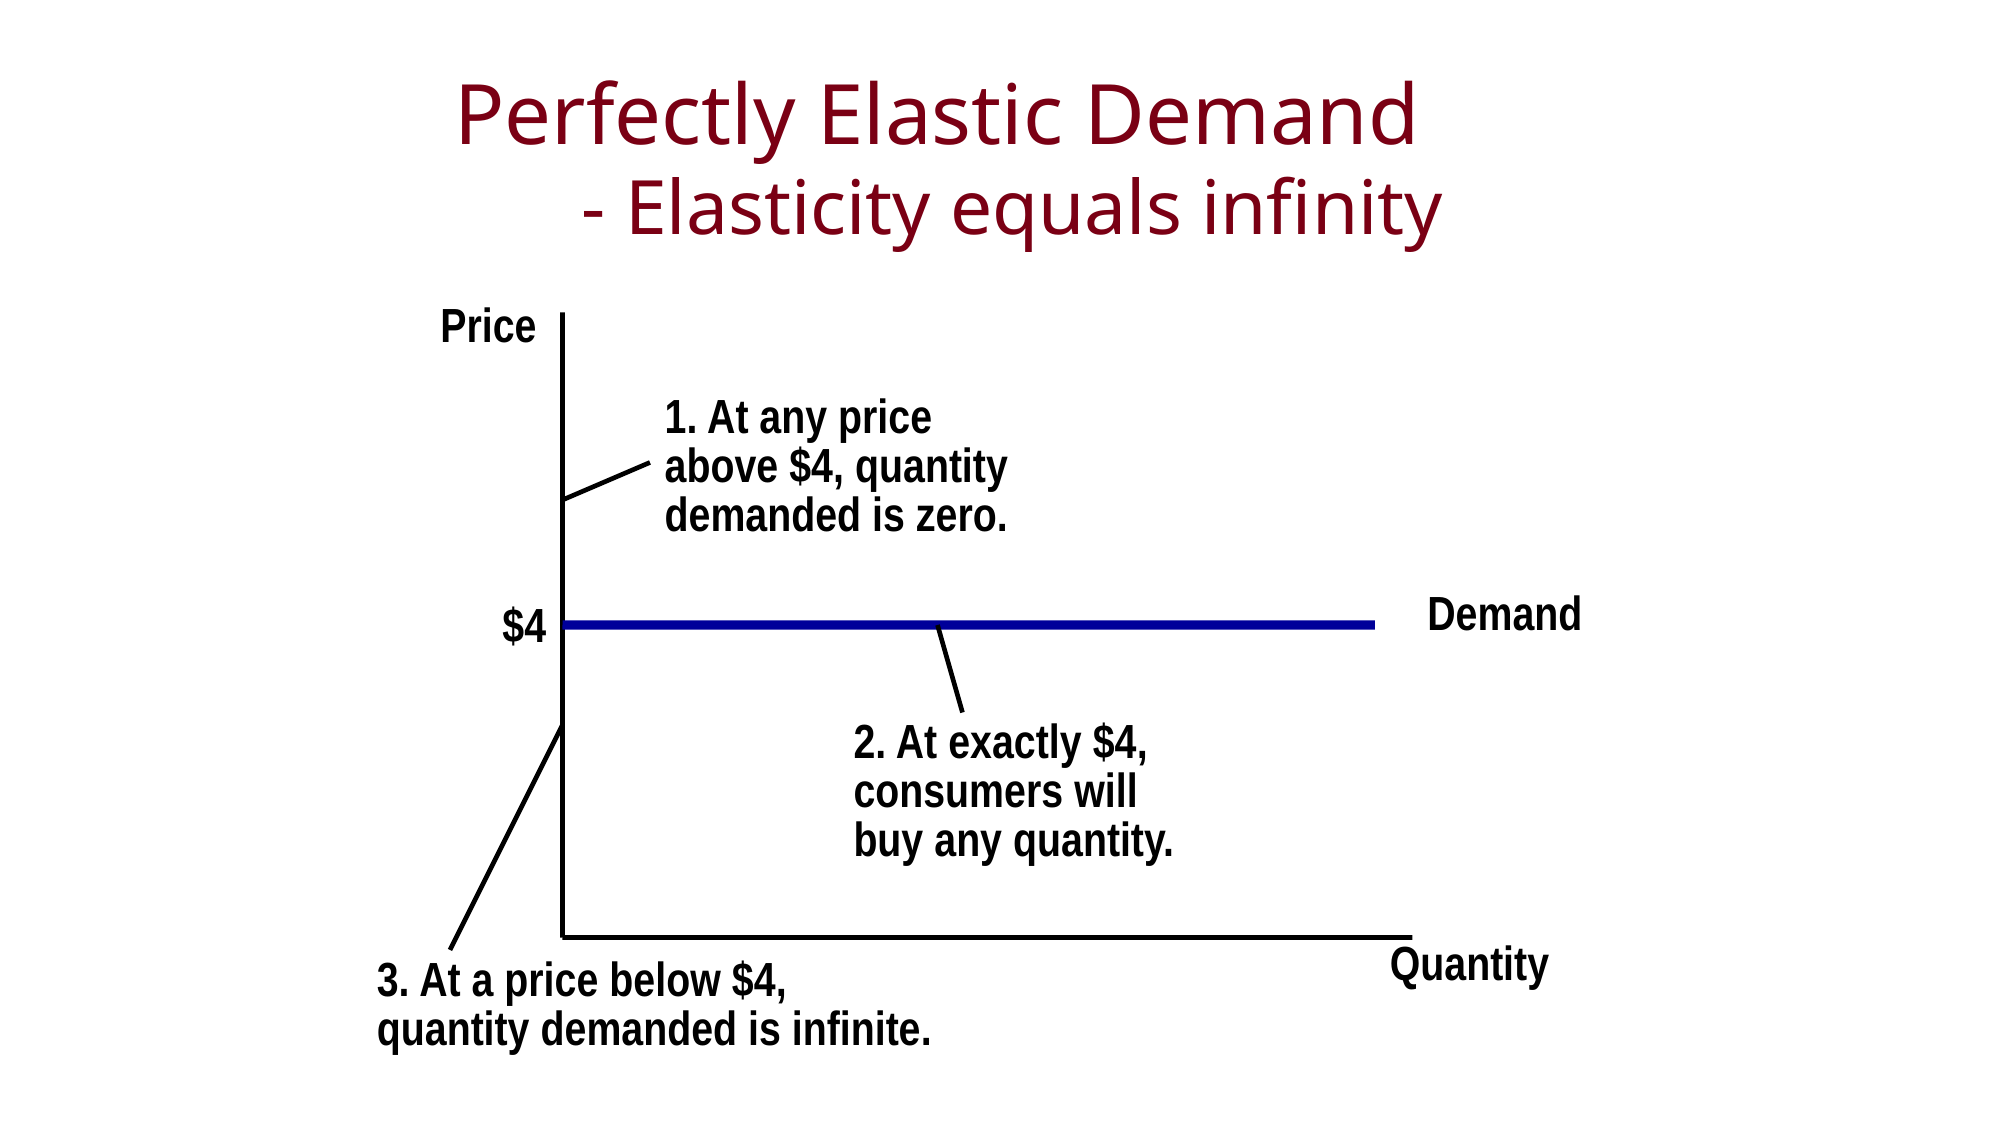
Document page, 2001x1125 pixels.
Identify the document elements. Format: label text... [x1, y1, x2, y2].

text_box Price [425, 287, 552, 360]
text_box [837, 624, 1191, 875]
text_box Quantity [1374, 924, 1565, 998]
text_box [562, 387, 1024, 550]
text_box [362, 724, 948, 1063]
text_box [487, 574, 1598, 661]
title Perfectly Elastic Demand - Elasticity equals infinity [300, 62, 1575, 263]
